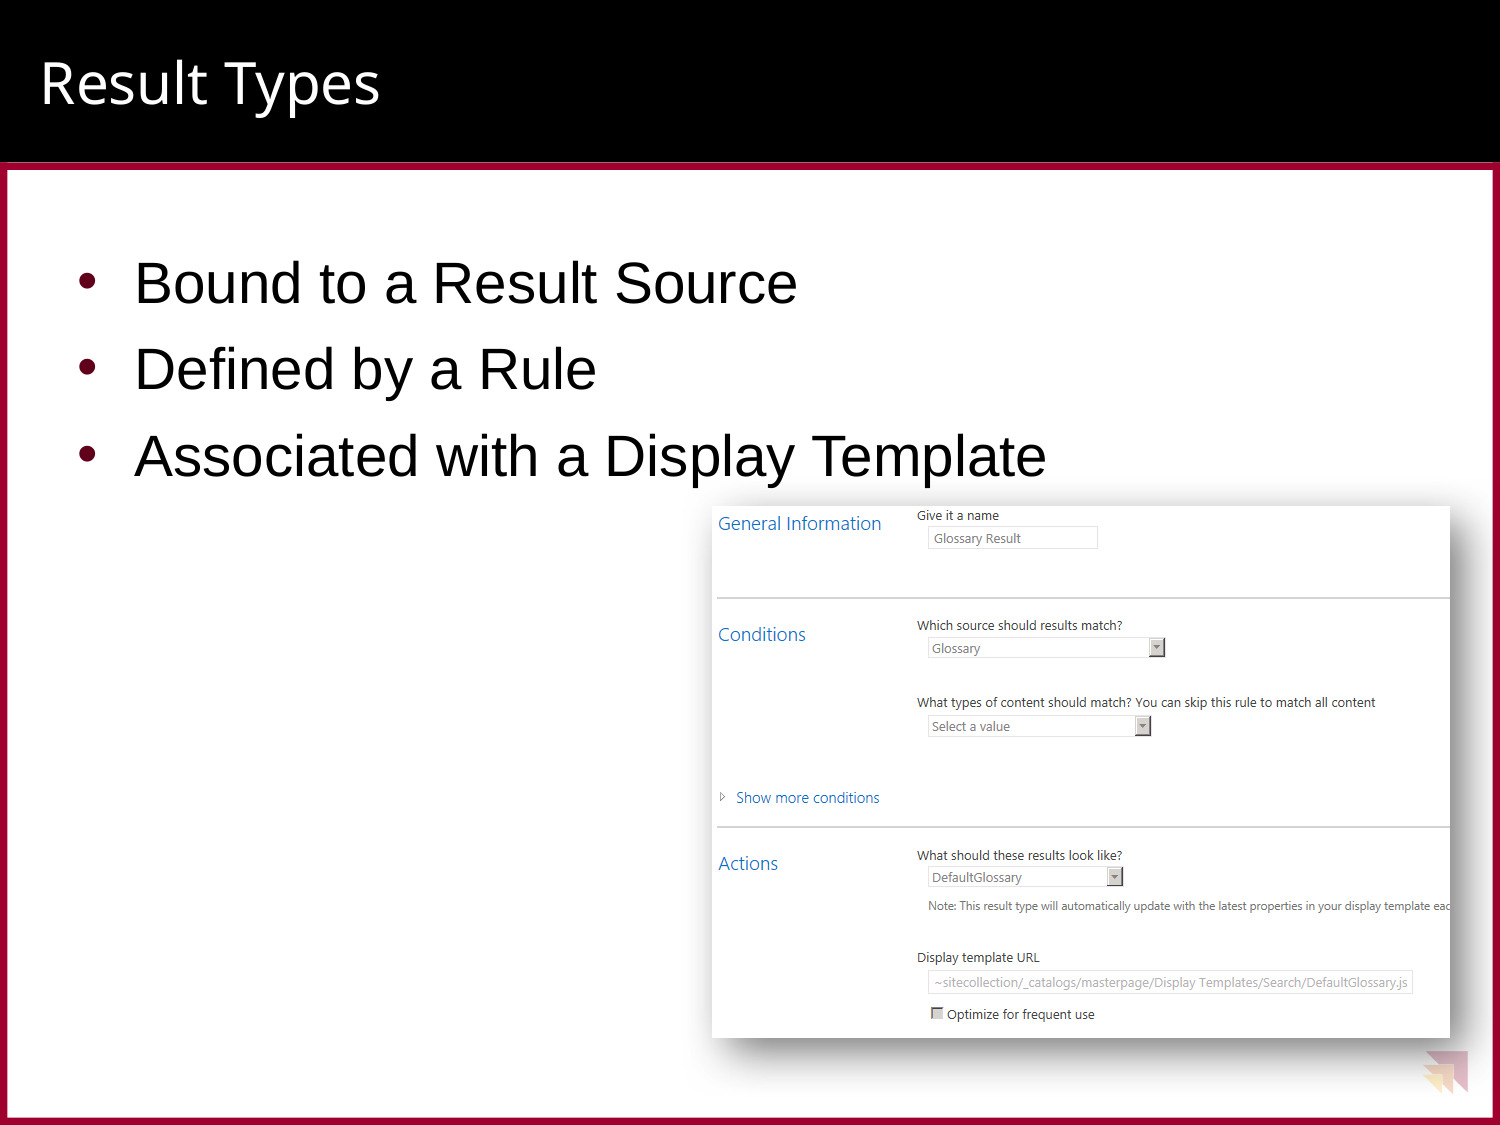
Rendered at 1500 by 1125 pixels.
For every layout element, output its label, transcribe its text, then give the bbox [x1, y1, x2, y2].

list Bound to a Result Source Defined by a Rule Associated with a Display Template [62, 237, 1438, 1088]
title Result Types [24, 12, 1438, 150]
picture [712, 506, 1450, 1038]
